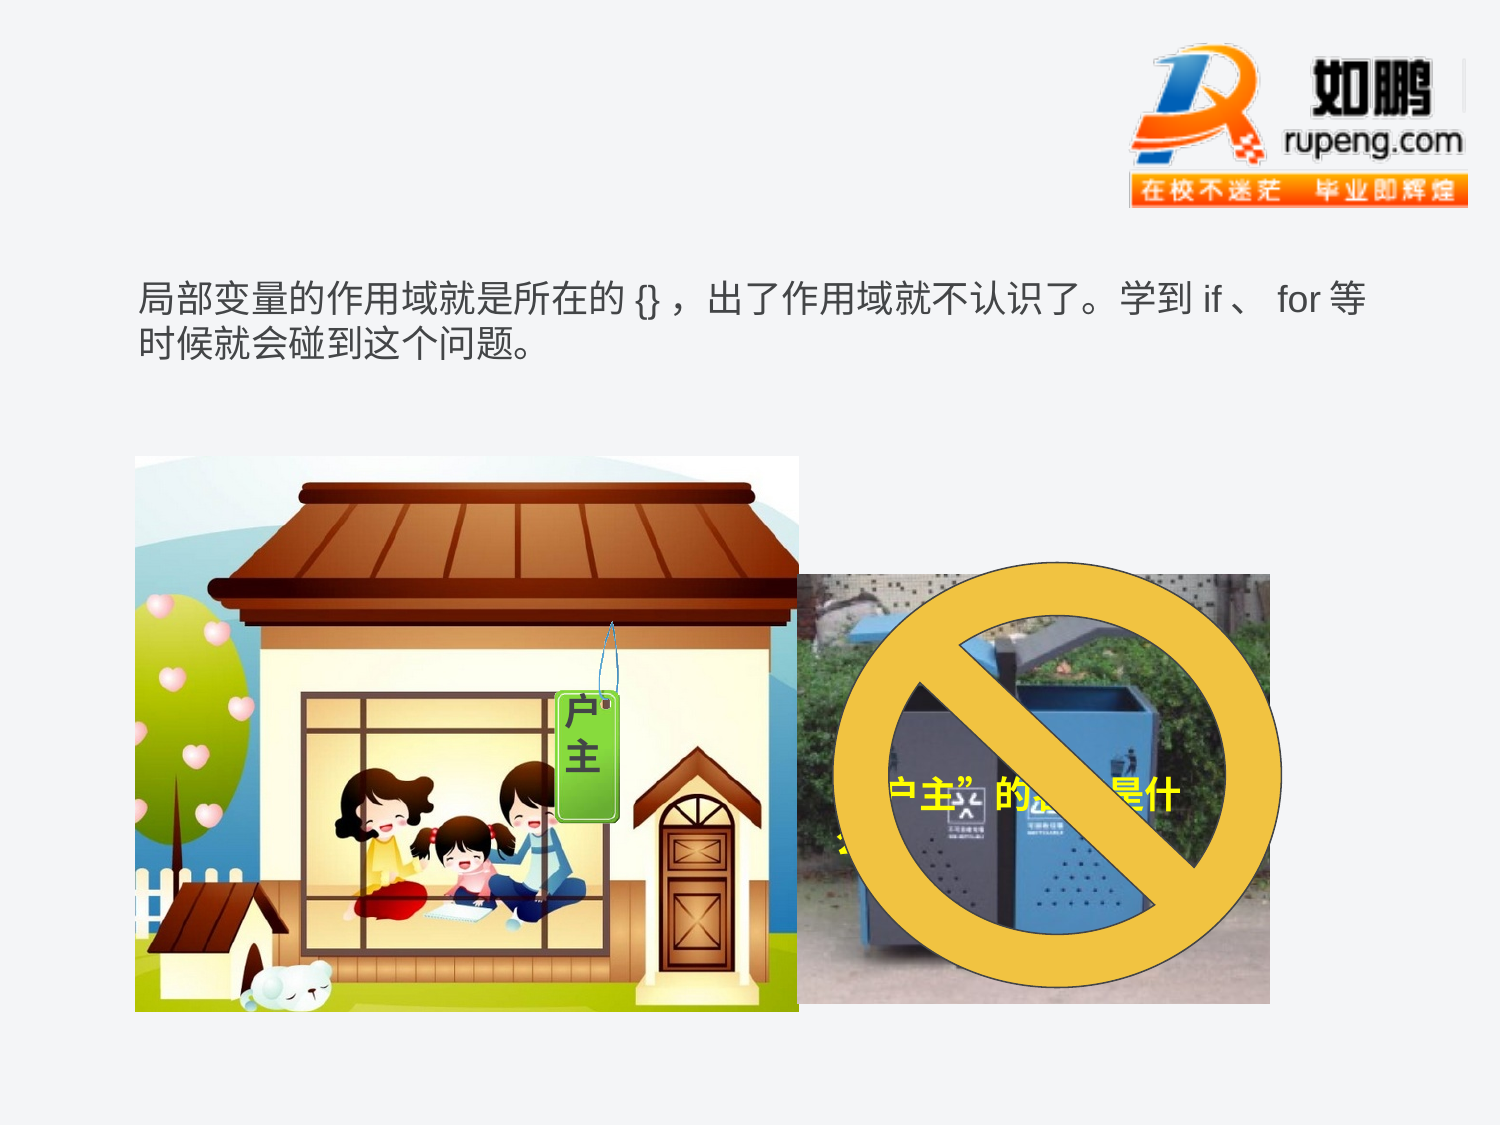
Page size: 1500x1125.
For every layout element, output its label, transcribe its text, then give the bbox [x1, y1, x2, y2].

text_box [548, 621, 632, 829]
picture [1128, 42, 1468, 208]
picture [135, 455, 1270, 1012]
text_box [990, 562, 1124, 572]
text_box [1275, 724, 1282, 826]
text_box 局部变量的作用域就是所在的{}，出了作用域就不认识了。学到if、for等时候就会碰到这个问题。 [123, 267, 1400, 372]
